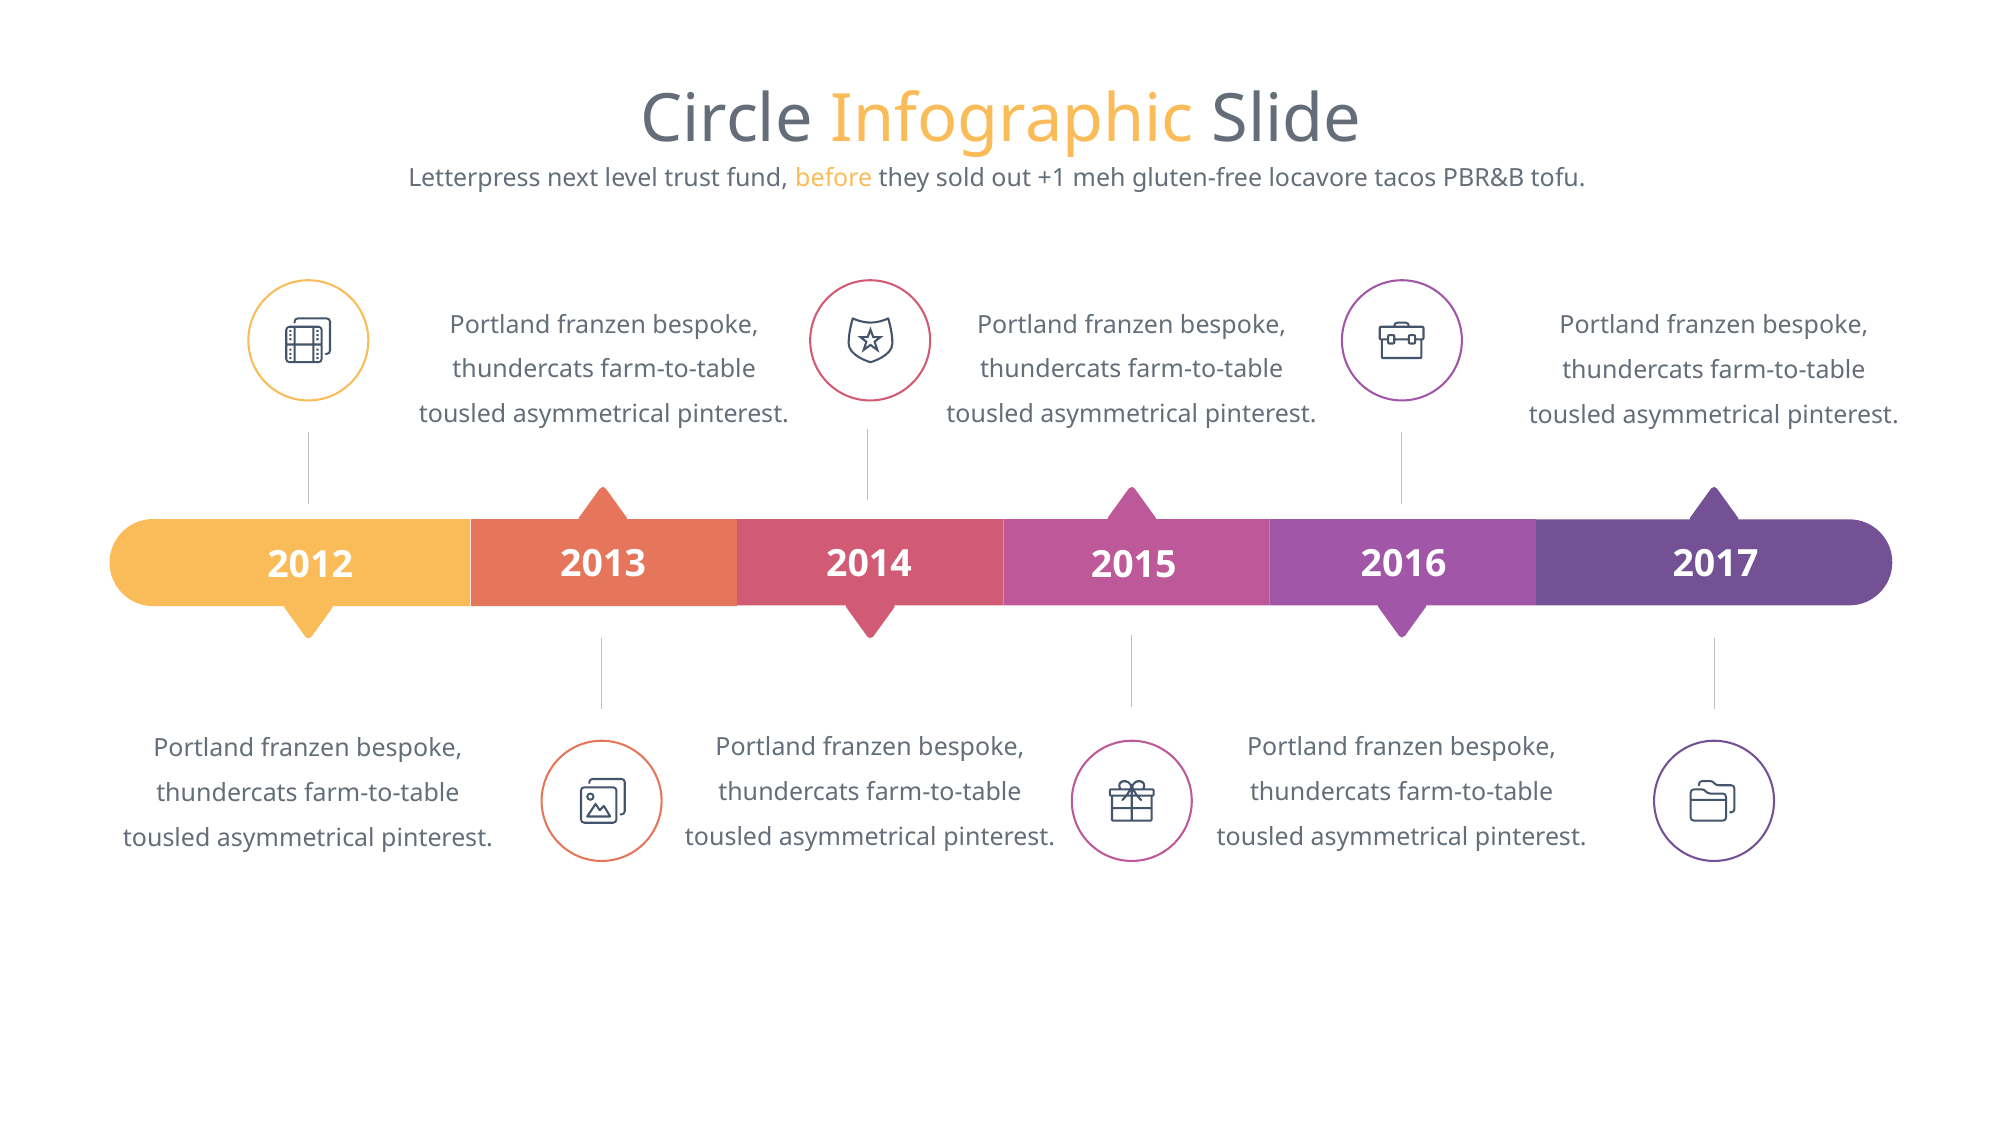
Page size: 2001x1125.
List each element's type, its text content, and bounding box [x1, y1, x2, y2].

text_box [1269, 519, 1536, 638]
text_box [1654, 638, 1775, 861]
text_box Portland franzen bespoke, thundercats farm-to-table tousled asymmetrical pinterest. [391, 283, 810, 462]
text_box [1071, 635, 1192, 861]
text_box Portland franzen bespoke, thundercats farm-to-table tousled asymmetrical pinterest. [1501, 284, 1928, 463]
text_box Portland franzen bespoke, thundercats farm-to-table tousled asymmetrical pinterest. [1188, 705, 1615, 885]
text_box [1341, 280, 1462, 504]
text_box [737, 518, 1004, 639]
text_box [248, 280, 369, 504]
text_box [109, 519, 471, 639]
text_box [1535, 486, 1893, 606]
text_box Circle Infographic Slide [381, 66, 1621, 162]
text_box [541, 638, 662, 861]
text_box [810, 280, 931, 500]
text_box Letterpress next level trust fund, before they sold out +1 meh gluten-free locavore tacos PBR&B tofu. [393, 154, 1609, 199]
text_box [1003, 486, 1270, 606]
text_box Portland franzen bespoke, thundercats farm-to-table tousled asymmetrical pinterest. [95, 706, 522, 886]
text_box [470, 486, 738, 607]
text_box Portland franzen bespoke, thundercats farm-to-table tousled asymmetrical pinterest. [931, 283, 1341, 462]
text_box Portland franzen bespoke, thundercats farm-to-table tousled asymmetrical pinterest. [657, 705, 1084, 885]
